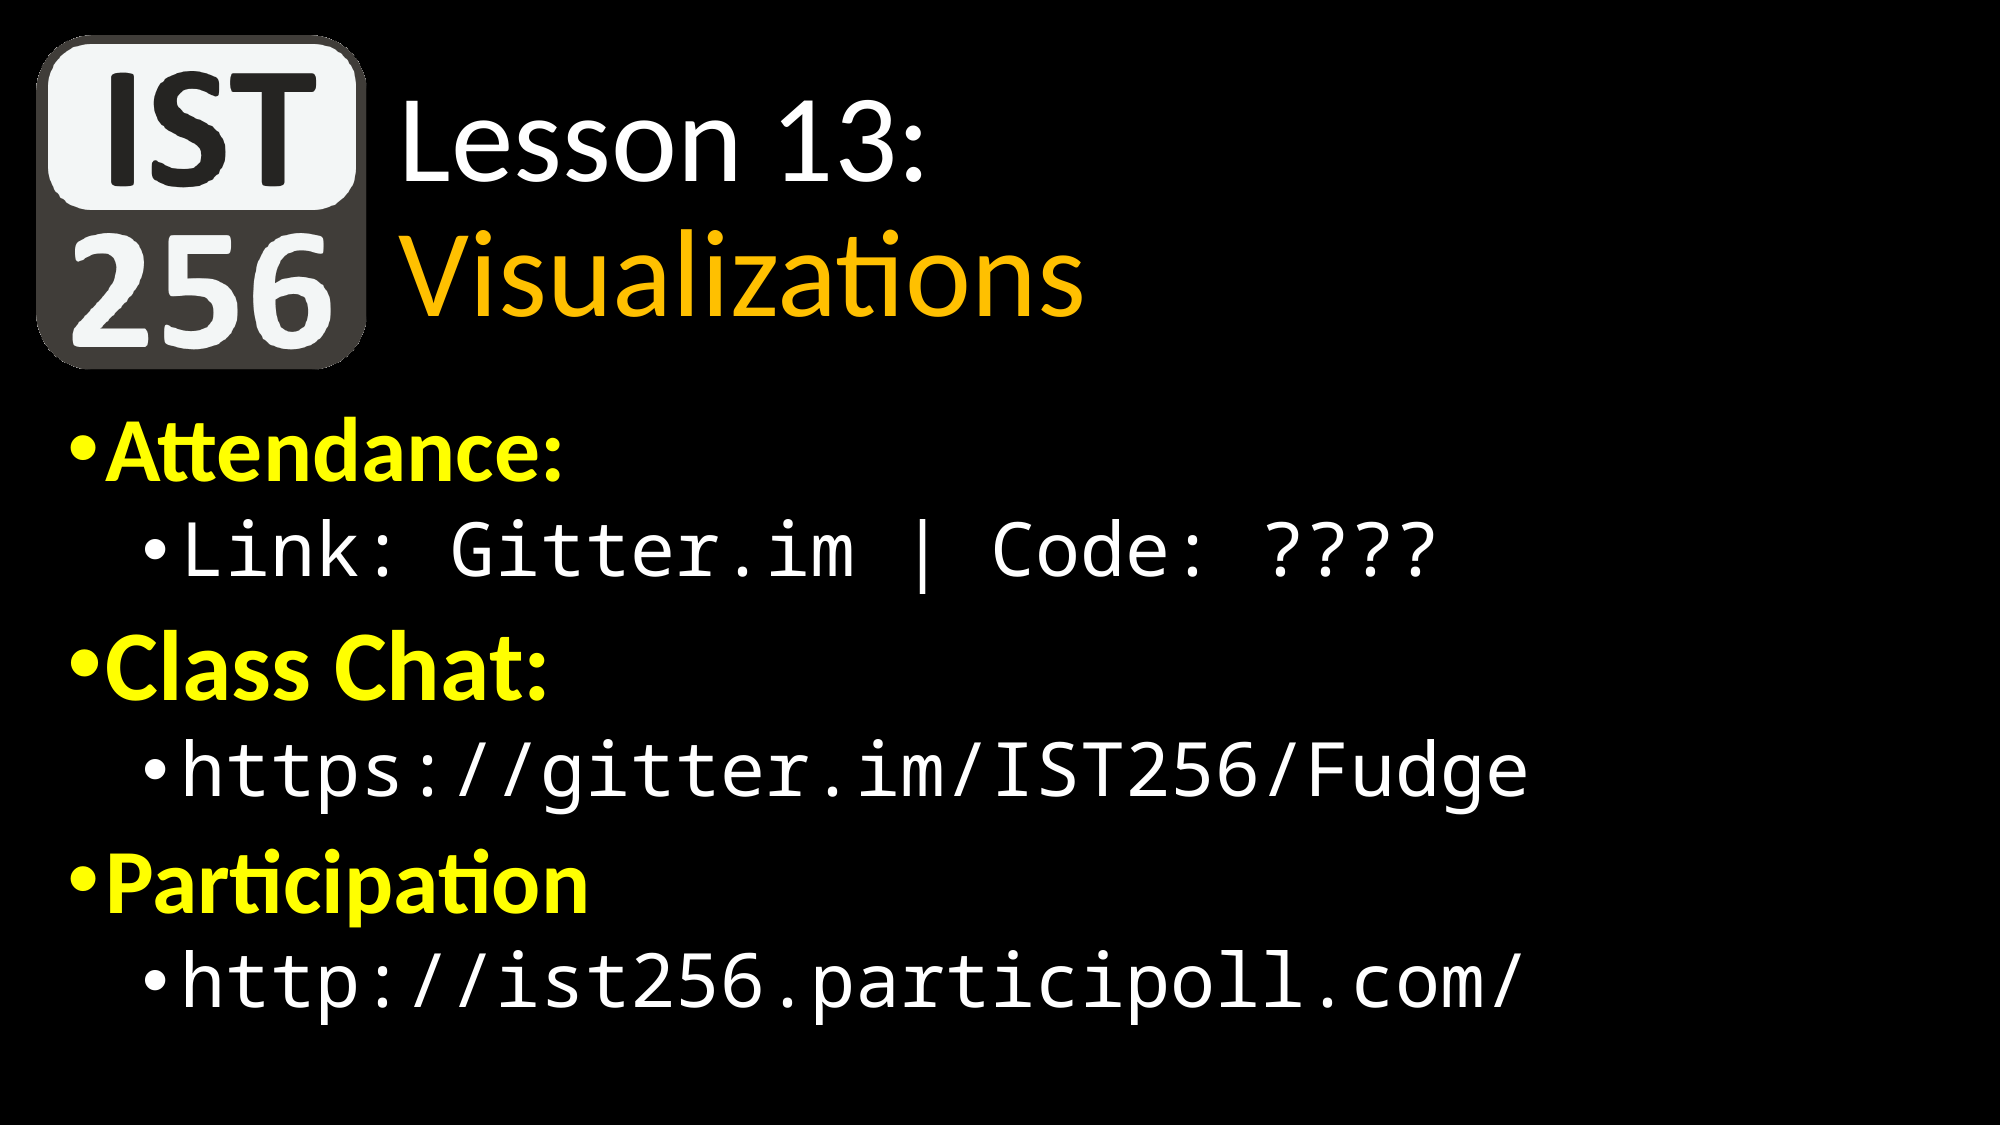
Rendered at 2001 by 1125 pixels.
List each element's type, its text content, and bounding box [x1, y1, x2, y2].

list Attendance: Link: Gitter.im | Code: ???? Class Chat: https://gitter.im/IST256/Fudge Participation http://ist256.participoll.com/ [52, 395, 1863, 1052]
picture [35, 34, 367, 370]
title Lesson 13: Visualizations [383, 59, 1863, 359]
